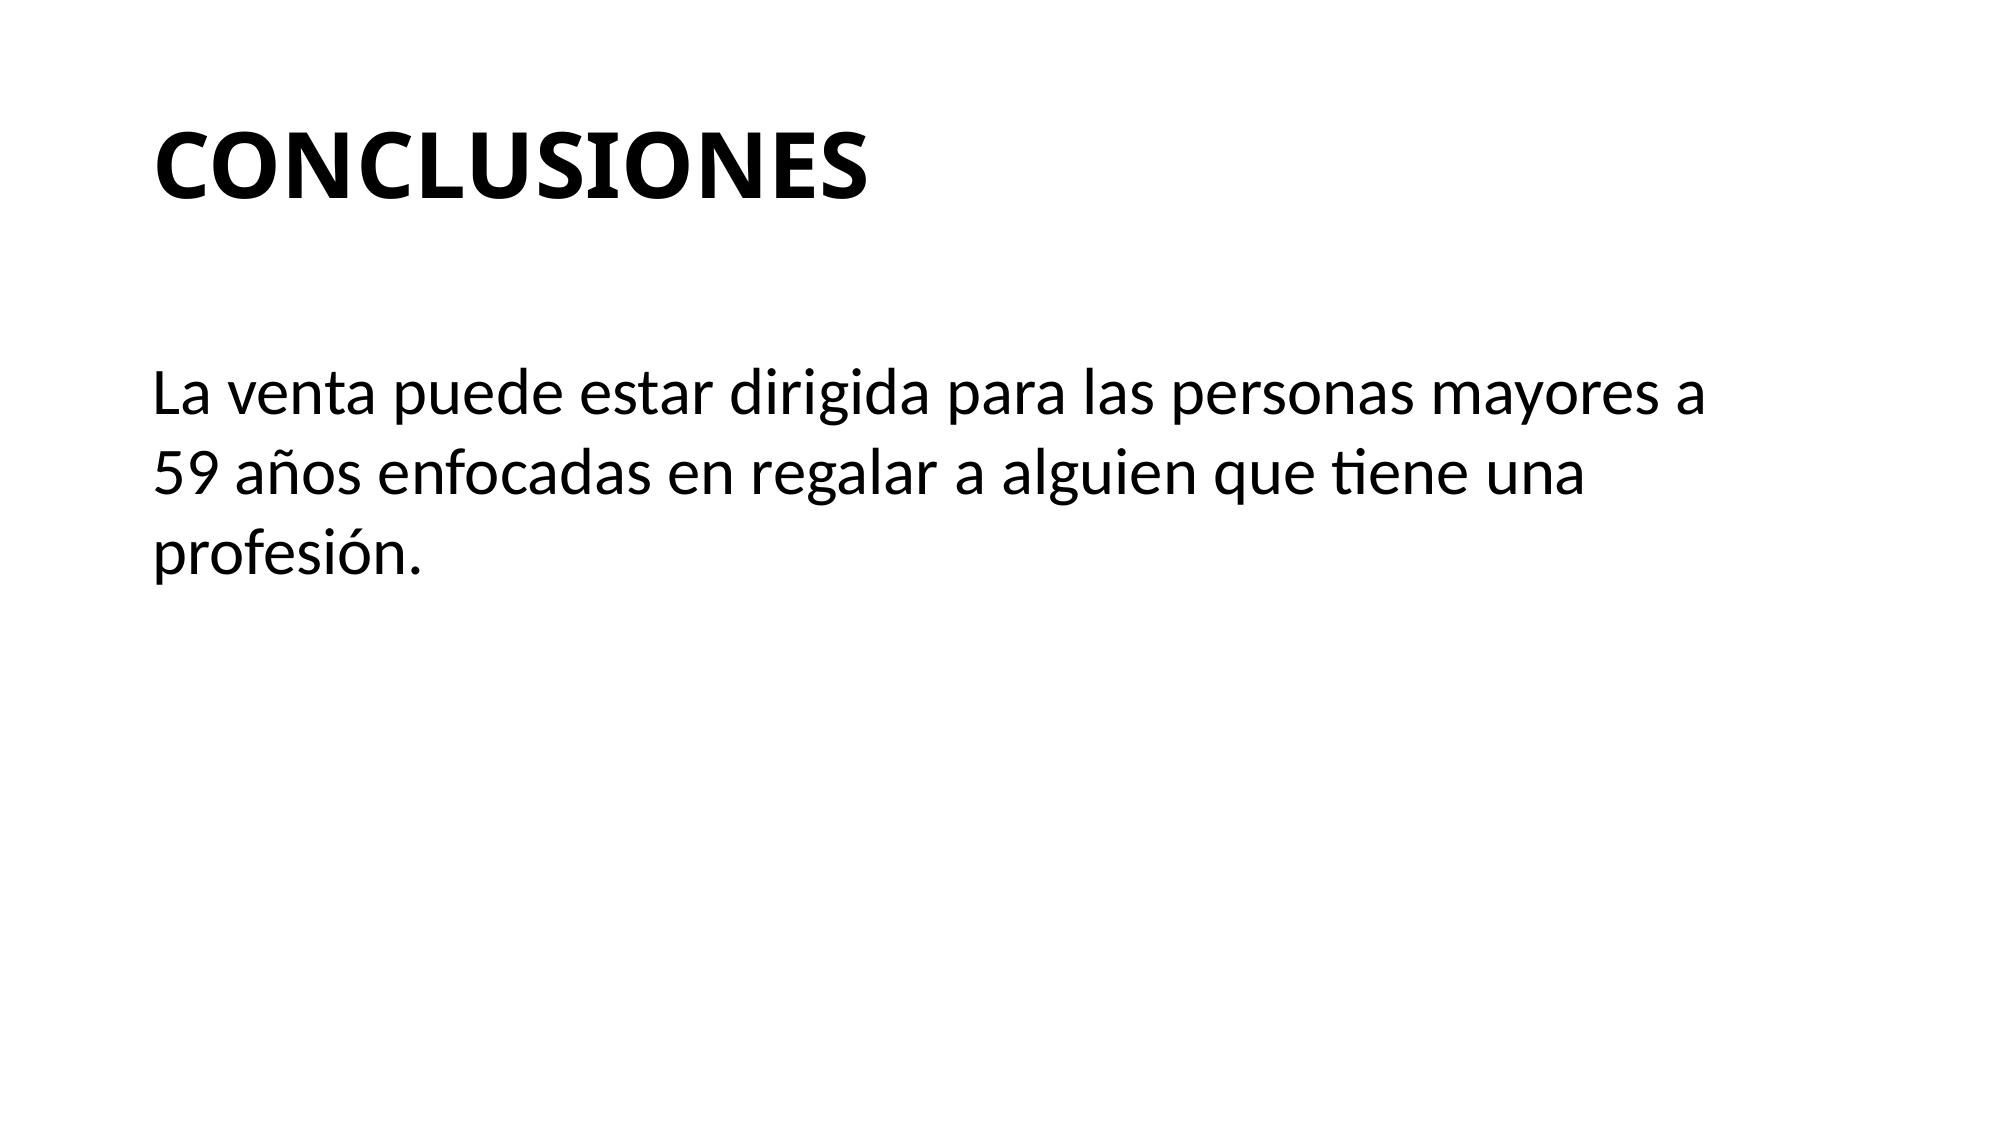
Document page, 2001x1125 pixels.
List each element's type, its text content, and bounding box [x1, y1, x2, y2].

text_box La venta puede estar dirigida para las personas mayores a 59 años enfocadas en regalar a alguien que tiene una profesión. [137, 340, 1796, 595]
title CONCLUSIONES [137, 59, 1863, 278]
